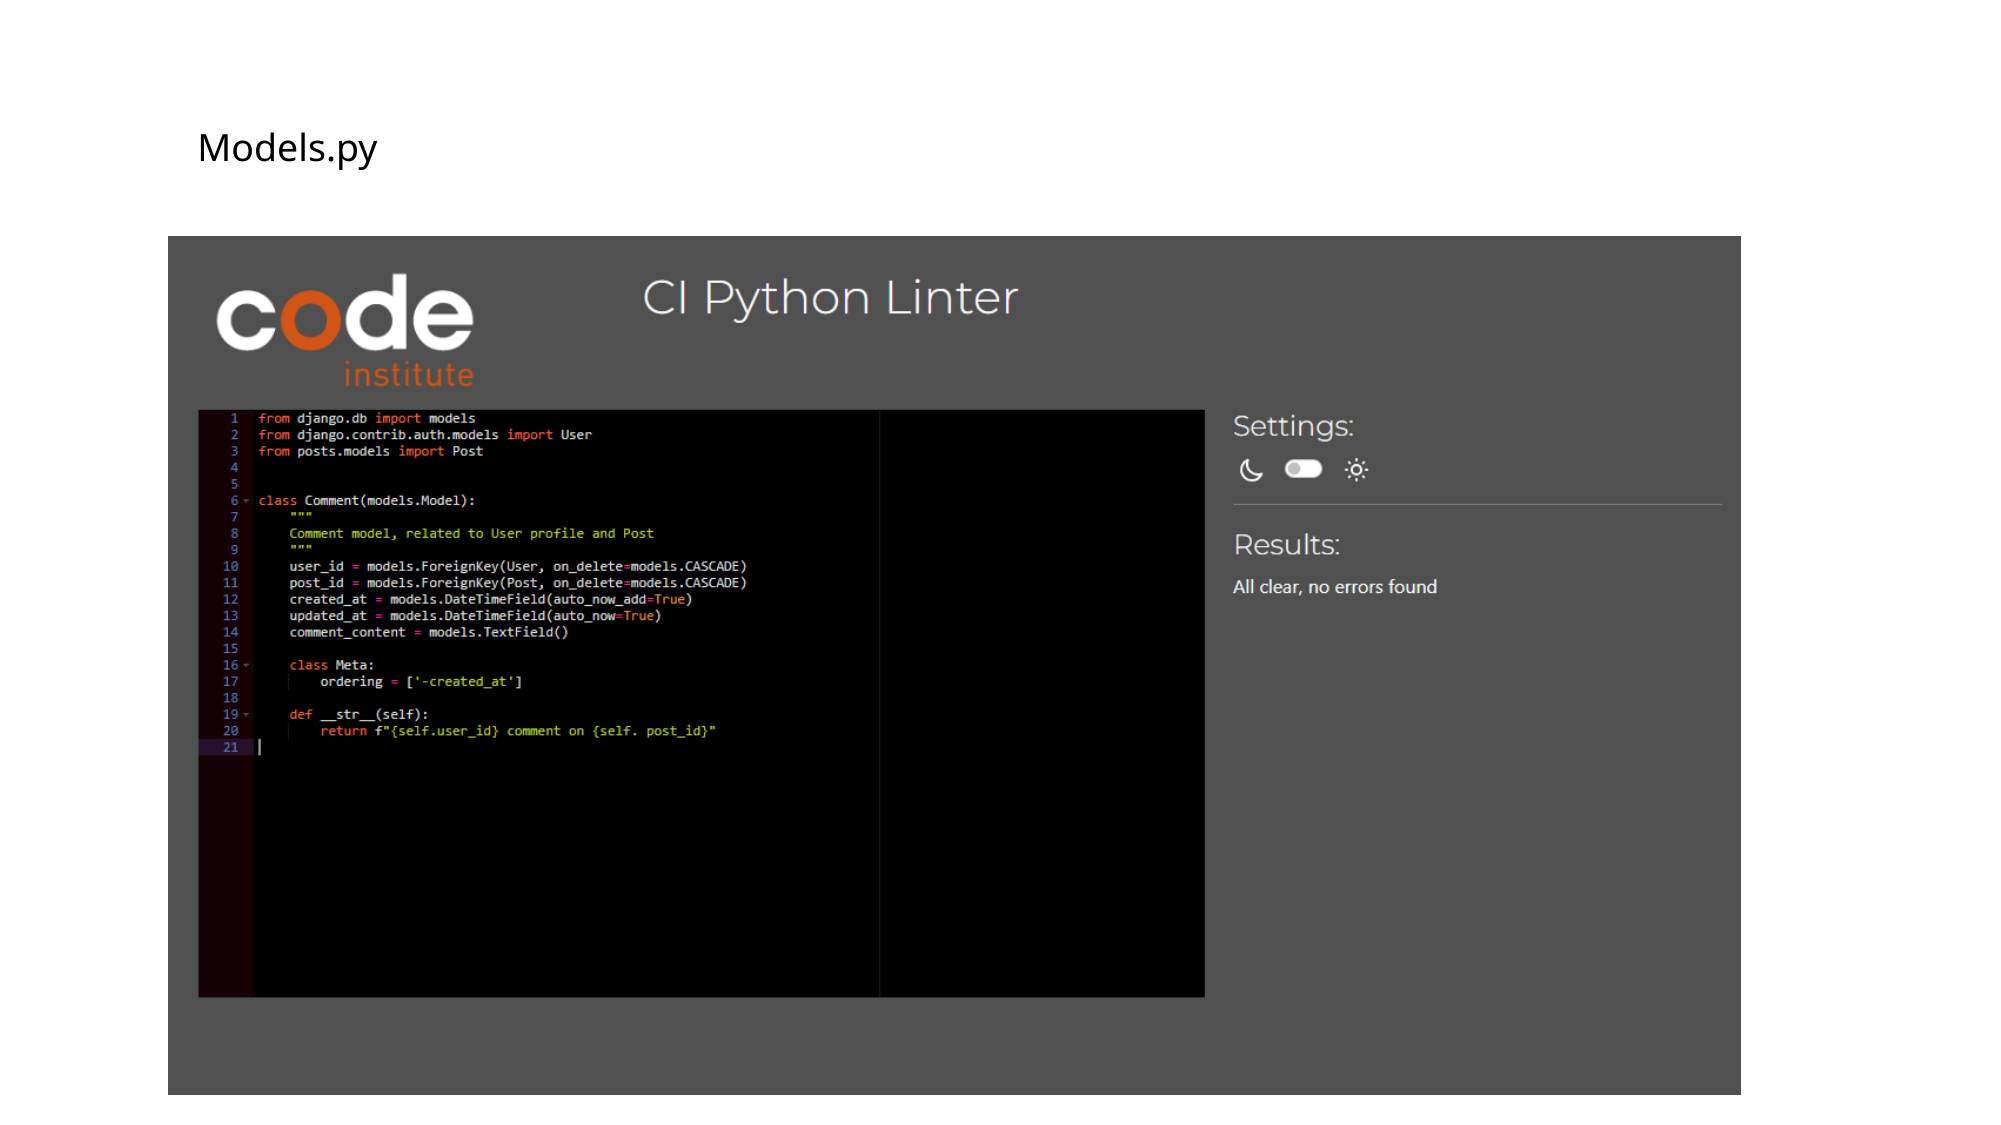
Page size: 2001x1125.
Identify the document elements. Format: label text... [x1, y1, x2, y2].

text_box Models.py [182, 116, 393, 177]
picture [167, 235, 1741, 1096]
